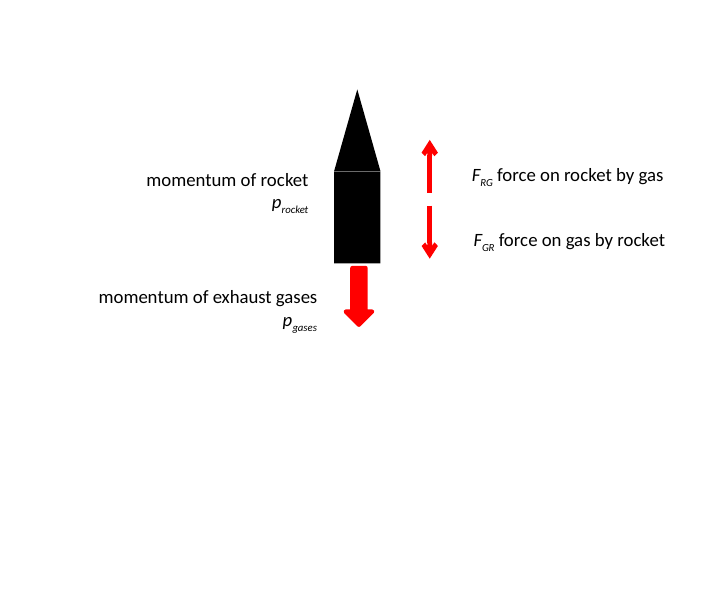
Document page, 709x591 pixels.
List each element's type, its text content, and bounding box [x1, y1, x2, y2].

text_box momentum of exhaust gases pgases [83, 277, 332, 341]
text_box momentum of rocket procket [131, 160, 324, 223]
text_box FGR force on gas by rocket [458, 220, 685, 262]
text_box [333, 89, 381, 264]
text_box FRG force on rocket by gas [457, 155, 683, 196]
text_box [343, 272, 375, 327]
